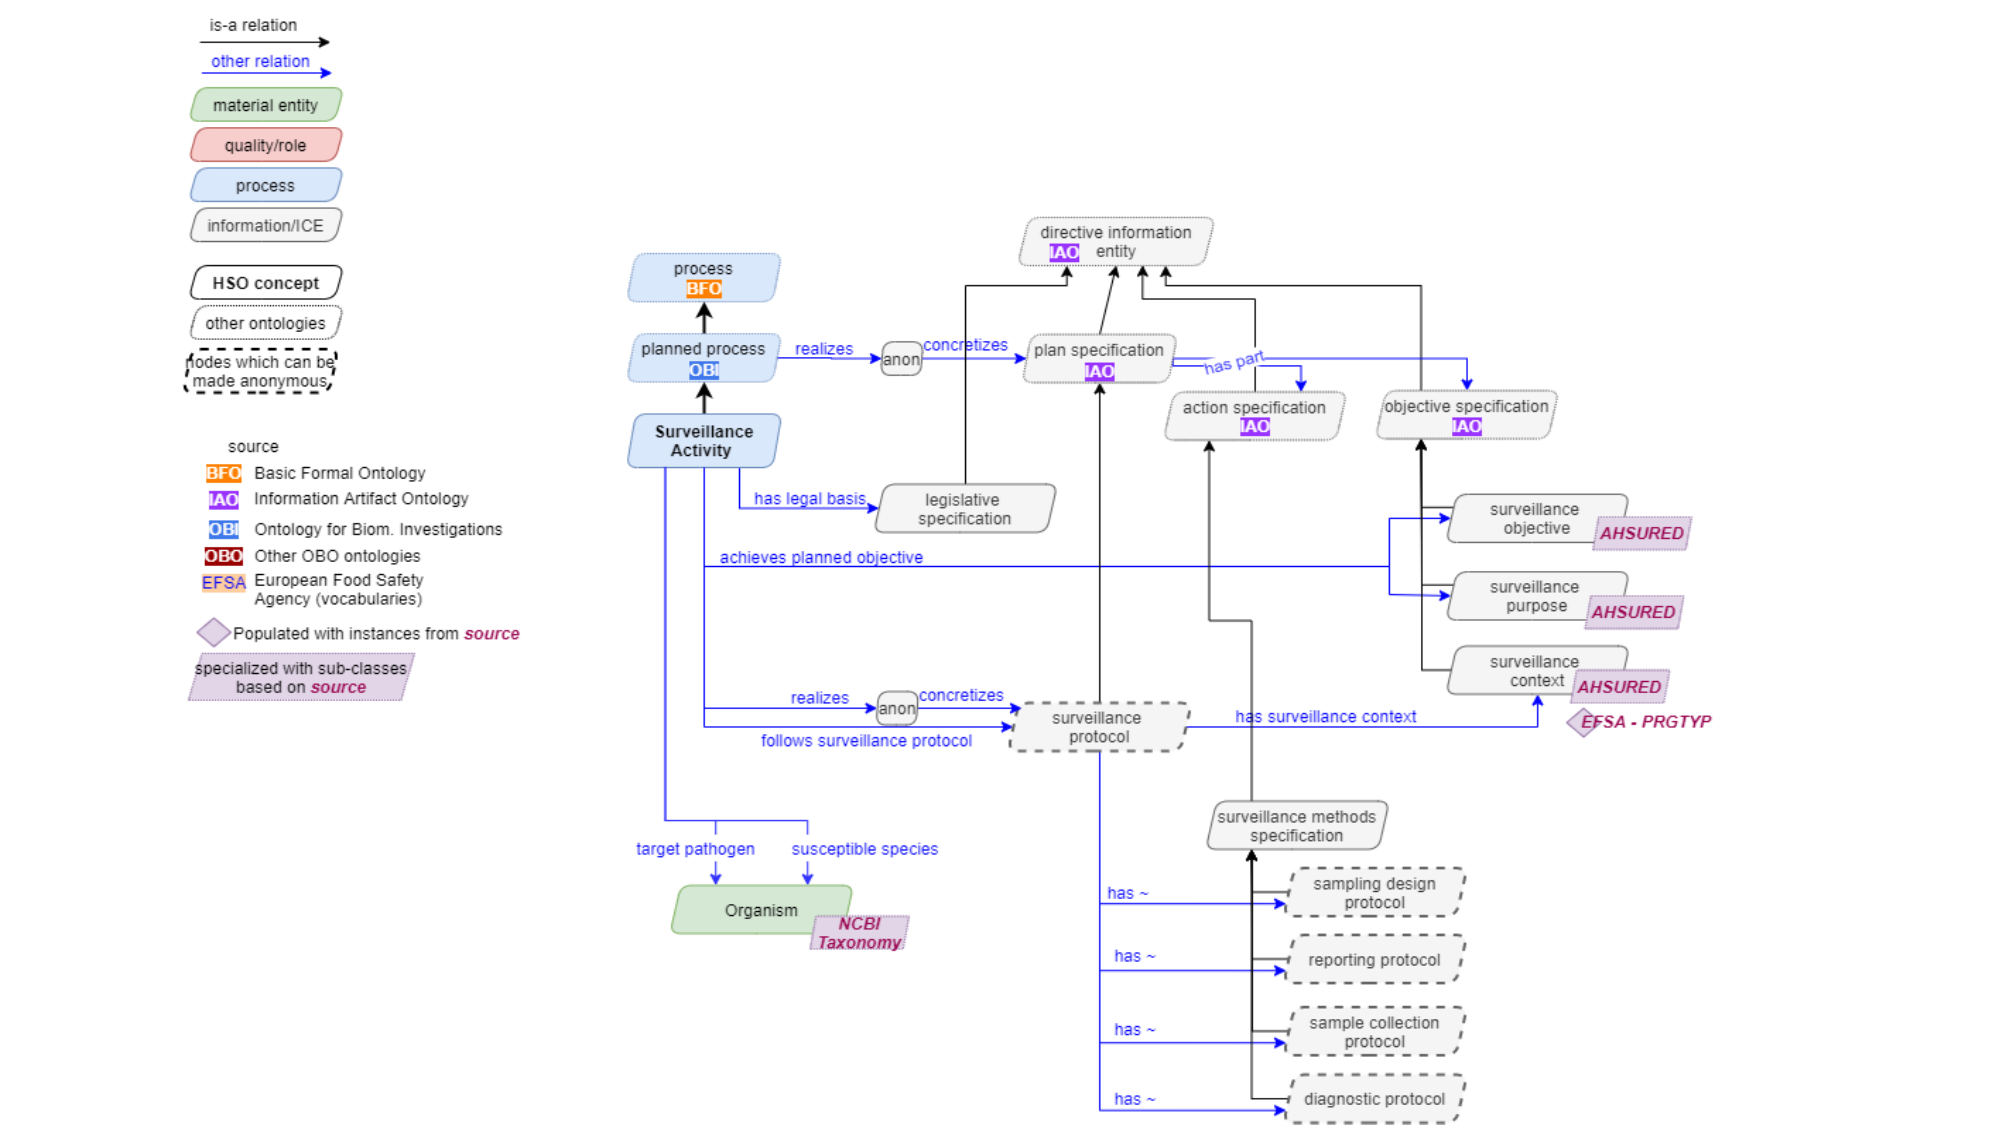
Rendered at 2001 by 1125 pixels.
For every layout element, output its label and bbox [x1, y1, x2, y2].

picture [181, 11, 1735, 1125]
